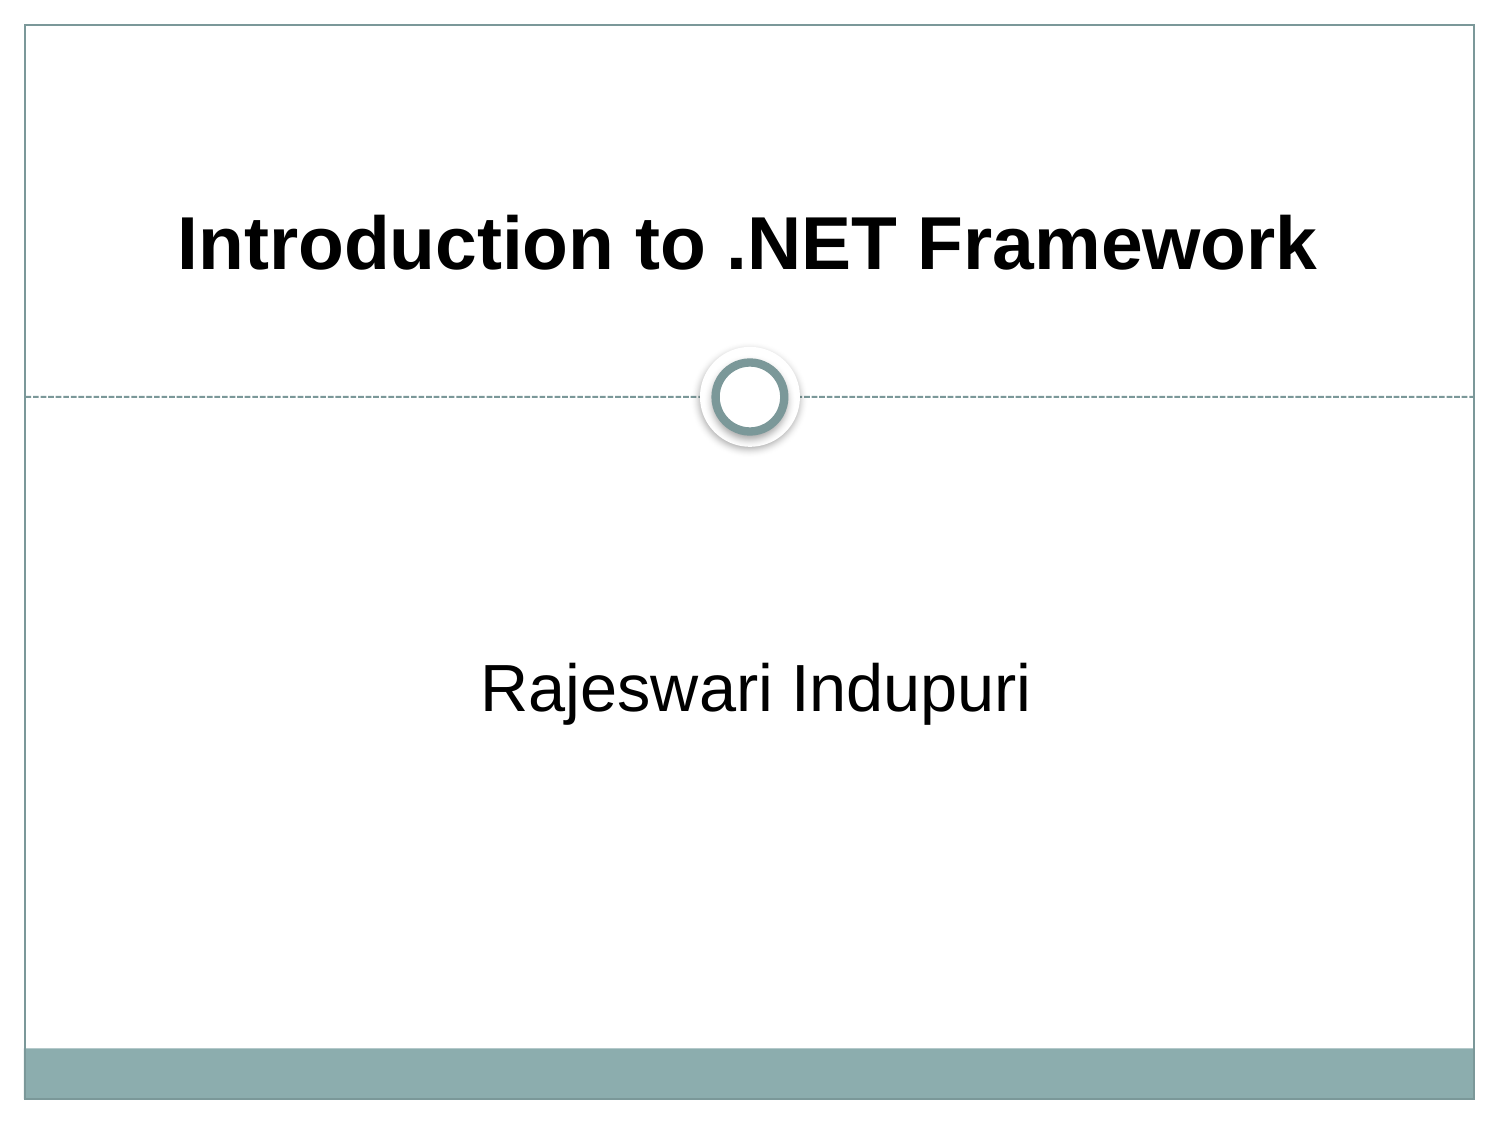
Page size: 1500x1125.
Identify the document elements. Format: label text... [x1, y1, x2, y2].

text_box Introduction to .NET Framework [163, 187, 1334, 293]
text_box Rajeswari Indupuri [412, 637, 1100, 733]
